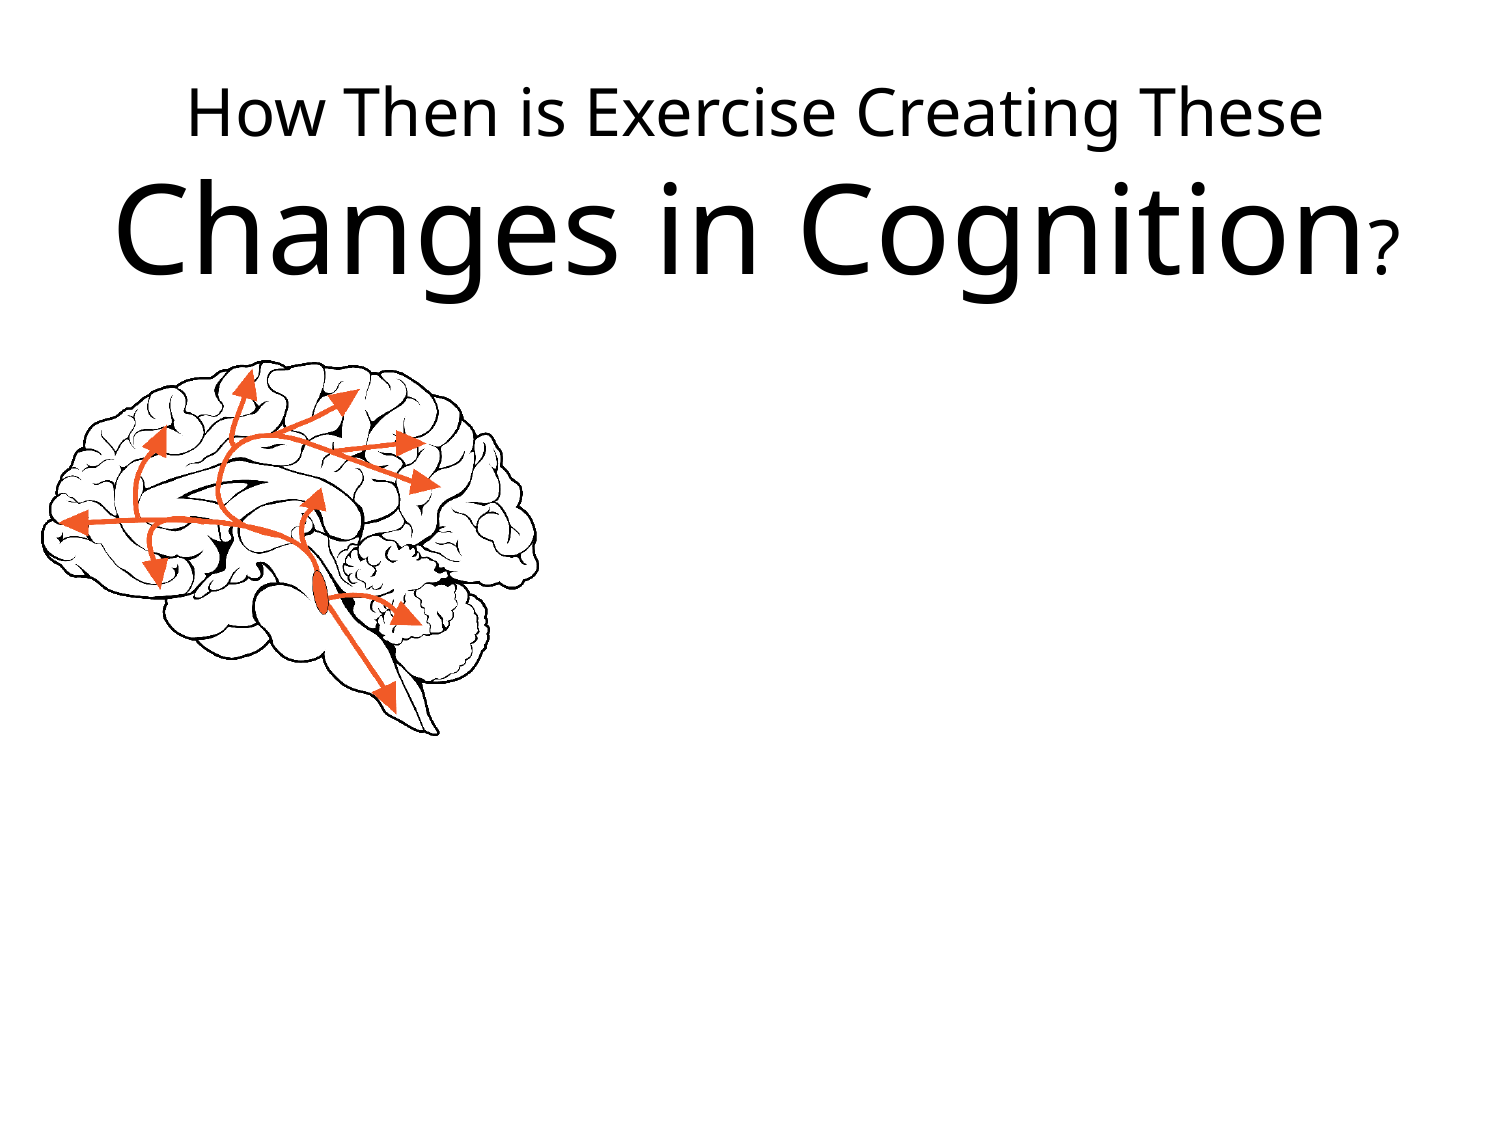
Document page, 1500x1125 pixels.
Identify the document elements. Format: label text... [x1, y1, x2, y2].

picture [41, 360, 539, 736]
text_box How Then is Exercise Creating These Changes in Cognition? [87, 62, 1425, 308]
